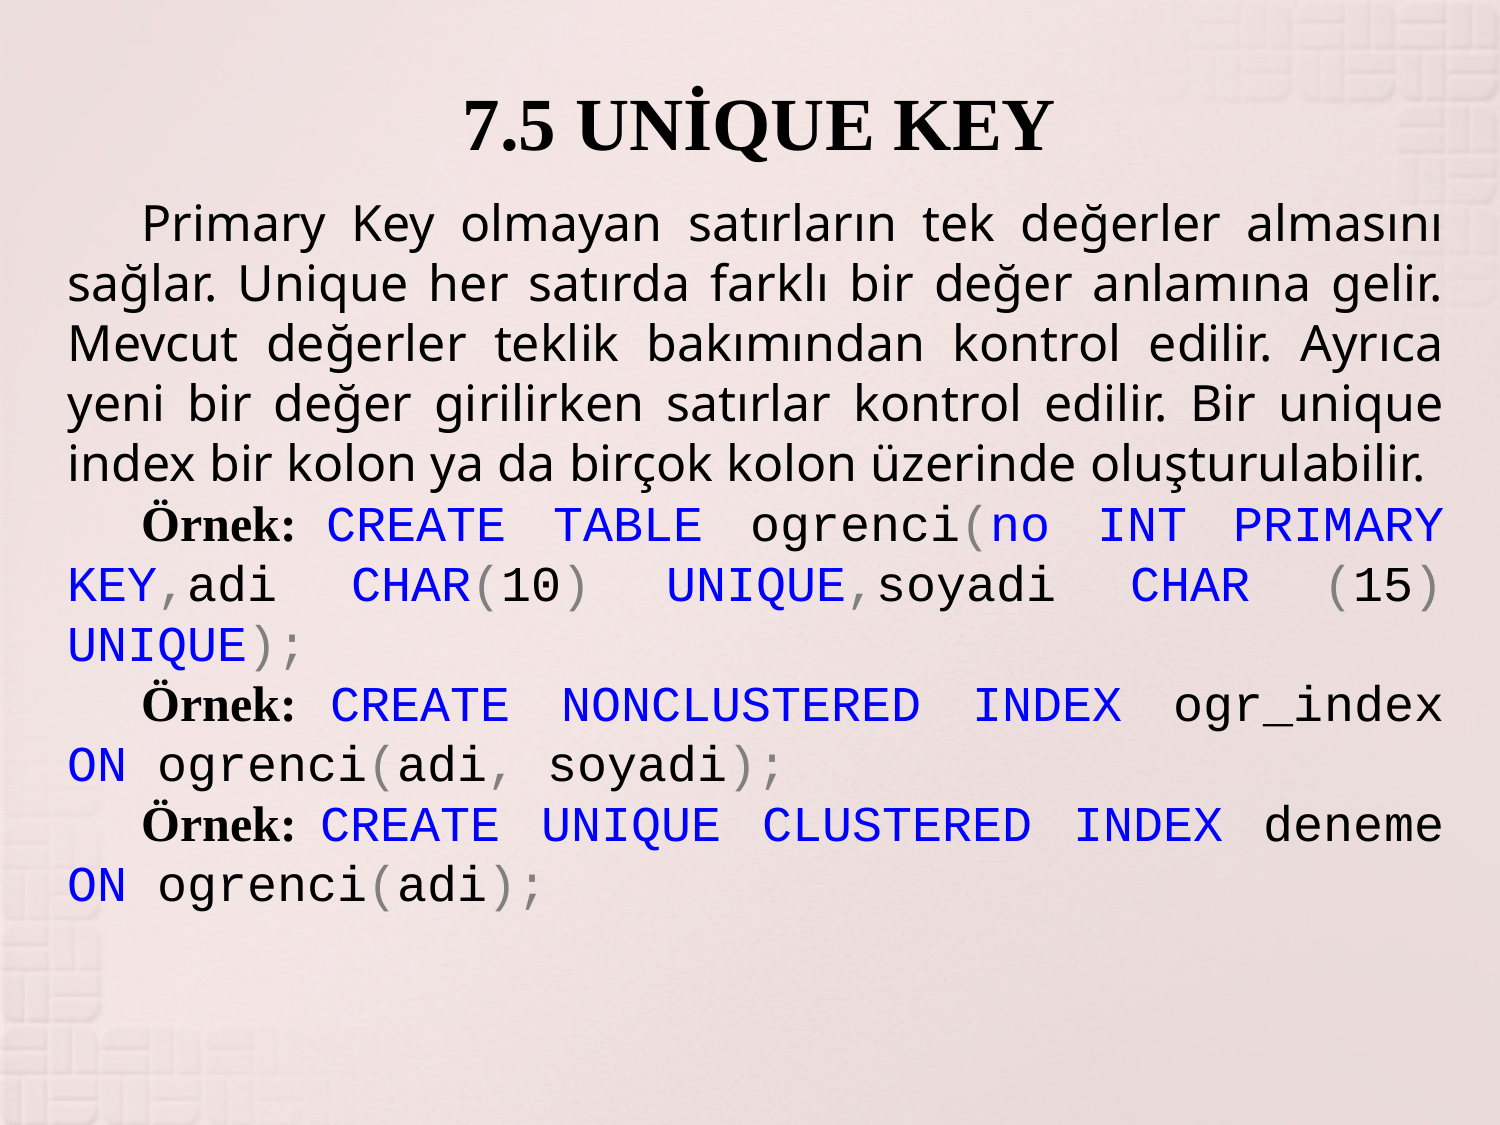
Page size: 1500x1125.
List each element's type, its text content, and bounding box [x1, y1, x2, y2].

list Primary Key olmayan satırların tek değerler almasını sağlar. Unique her satırda farklı bir değer anlamına gelir. Mevcut değerler teklik bakımından kontrol edilir. Ayrıca yeni bir değer girilirken satırlar kontrol edilir. Bir unique index bir kolon ya da birçok kolon üzerinde oluşturulabilir. Örnek: CREATE TABLE ogrenci(no INT PRIMARY KEY,adi CHAR(10) UNIQUE,soyadi CHAR (15) UNIQUE); Örnek: CREATE NONCLUSTERED INDEX ogr_index ON ogrenci(adi, soyadi); Örnek: CREATE UNIQUE CLUSTERED INDEX deneme ON ogrenci(adi); [53, 184, 1459, 1005]
title 7.5 UNİQUE KEY [75, 45, 1425, 184]
